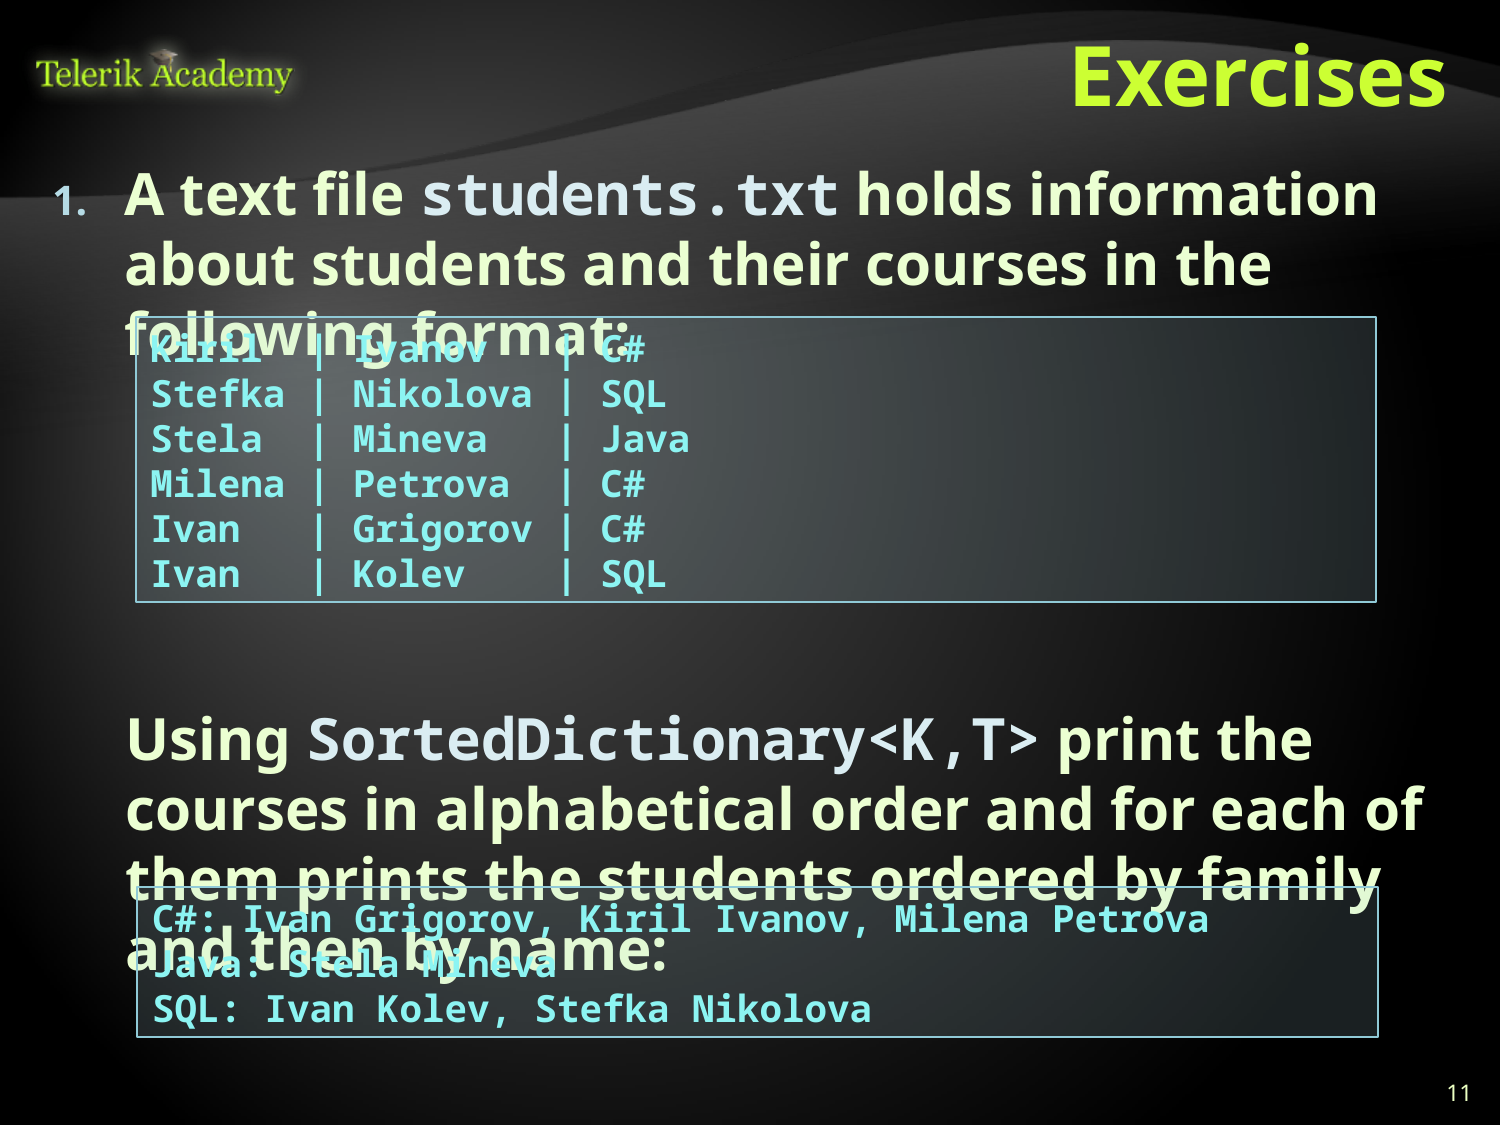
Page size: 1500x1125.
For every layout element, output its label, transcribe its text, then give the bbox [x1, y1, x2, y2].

title Exercises [300, 12, 1463, 149]
list A text file students.txt holds information about students and their courses in the following format: Using SortedDictionary<K,T> print the courses in alphabetical order and for each of them prints the students ordered by family and then by name: [37, 149, 1463, 1100]
text_box C#: Ivan Grigorov, Kiril Ivanov, Milena Petrova Java: Stela Mineva SQL: Ivan Kolev, Stefka Nikolova [137, 887, 1378, 1038]
text_box Kiril | Ivanov | C# Stefka | Nikolova | SQL Stela | Mineva | Java Milena | Petrova | C# Ivan | Grigorov | C# Ivan | Kolev | SQL [135, 317, 1376, 603]
picture [0, 0, 1500, 1125]
slide_number 11 [1412, 1074, 1488, 1113]
